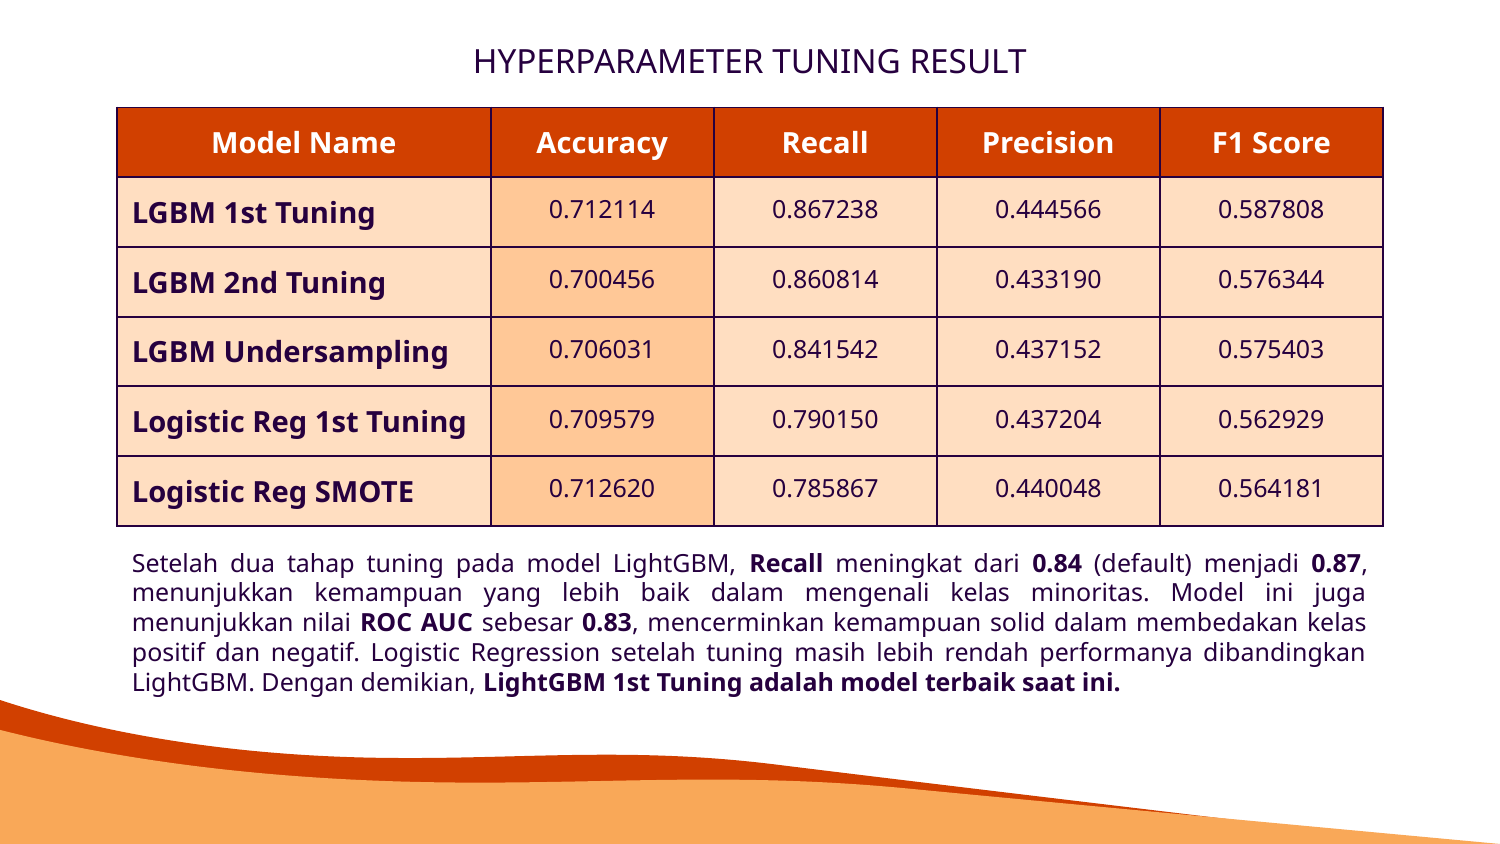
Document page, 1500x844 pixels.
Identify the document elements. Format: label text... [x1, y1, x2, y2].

table_cell 0.575403 [1161, 318, 1382, 385]
table_cell 0.706031 [492, 318, 713, 385]
table_header Precision [938, 108, 1159, 176]
table_cell LGBM 1st Tuning [118, 178, 490, 246]
table_cell 0.867238 [715, 178, 936, 246]
table_cell 0.785867 [715, 457, 936, 525]
text_box Setelah dua tahap tuning pada model LightGBM, Recall meningkat dari 0.84 (default) menjadi 0.87, menunjukkan kemampuan yang lebih baik dalam mengenali kelas minoritas. Model ini juga menunjukkan nilai ROC AUC sebesar 0.83, mencerminkan kemampuan solid dalam membedakan kelas positif dan negatif. Logistic Regression setelah tuning masih lebih rendah performanya dibandingkan LightGBM. Dengan demikian, LightGBM 1st Tuning adalah model terbaik saat ini. [116, 532, 1383, 626]
table_header Recall [715, 108, 936, 176]
table_cell 0.700456 [492, 248, 713, 316]
table_cell 0.712114 [492, 178, 713, 246]
table_cell 0.576344 [1161, 248, 1382, 316]
table_header F1 Score [1161, 108, 1382, 176]
table_cell 0.437204 [938, 387, 1159, 455]
table_cell 0.790150 [715, 387, 936, 455]
table_cell 0.562929 [1161, 387, 1382, 455]
table_cell LGBM 2nd Tuning [118, 248, 490, 316]
table_cell 0.564181 [1161, 457, 1382, 525]
table_cell 0.587808 [1161, 178, 1382, 246]
table_cell LGBM Undersampling [118, 318, 490, 385]
table_cell 0.709579 [492, 387, 713, 455]
table_cell 0.440048 [938, 457, 1159, 525]
table_cell 0.712620 [492, 457, 713, 525]
table_cell Logistic Reg SMOTE [118, 457, 490, 525]
table_cell 0.860814 [715, 248, 936, 316]
table_header Accuracy [492, 108, 713, 176]
table_cell 0.433190 [938, 248, 1159, 316]
table_cell 0.437152 [938, 318, 1159, 385]
table_cell Logistic Reg 1st Tuning [118, 387, 490, 455]
title HYPERPARAMETER TUNING RESULT [116, 25, 1383, 87]
table_header Model Name [118, 108, 490, 176]
table_cell 0.444566 [938, 178, 1159, 246]
table_cell 0.841542 [715, 318, 936, 385]
